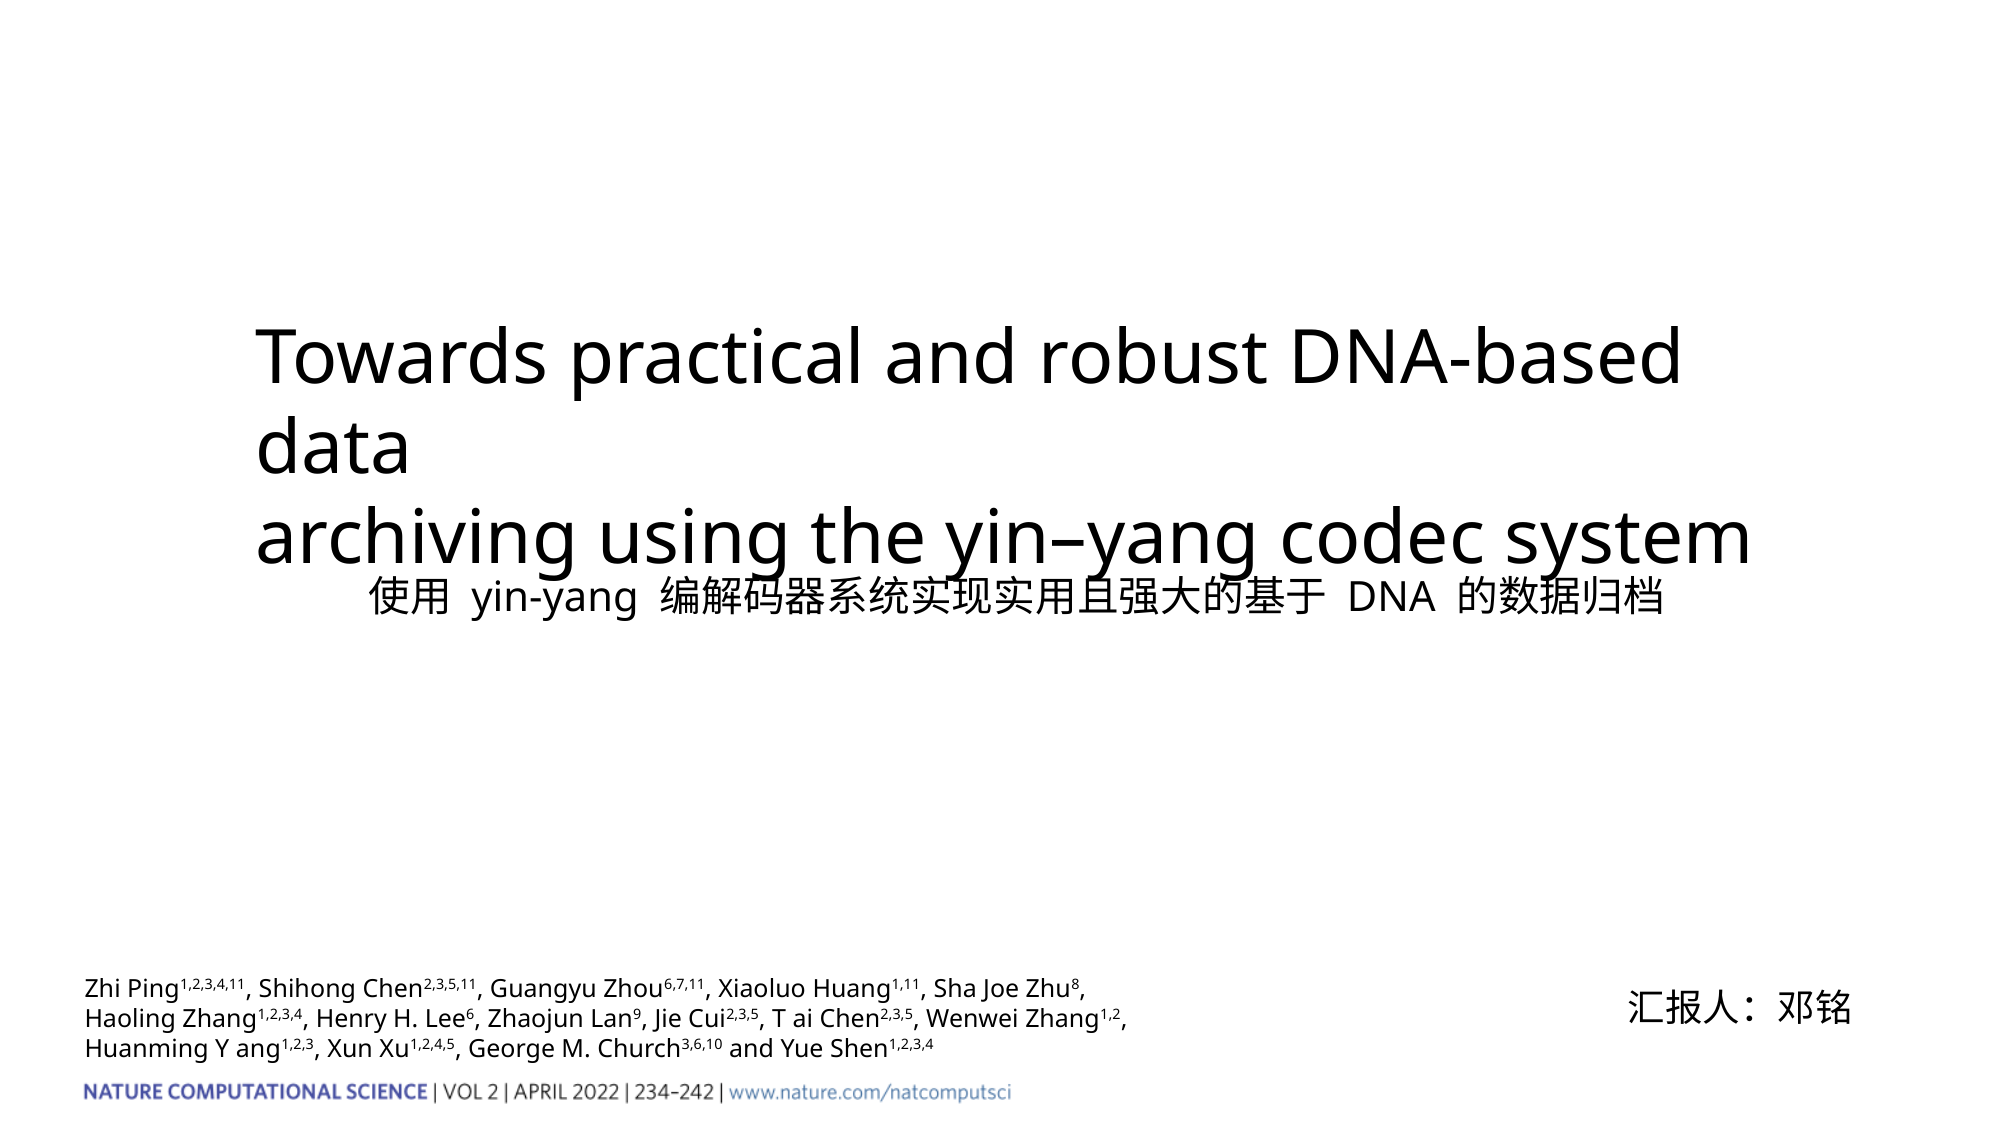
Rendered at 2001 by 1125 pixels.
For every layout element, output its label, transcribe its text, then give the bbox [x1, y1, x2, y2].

text_box Zhi Ping1,2,3,4,11, Shihong Chen2,3,5,11, Guangyu Zhou6,7,11, Xiaoluo Huang1,11, Sha Joe Zhu8, Haoling Zhang1,2,3,4, Henry H. Lee6, Zhaojun Lan9, Jie Cui2,3,5, T ai Chen2,3,5, Wenwei Zhang1,2, Huanming Y ang1,2,3, Xun Xu1,2,4,5, George M. Church3,6,10 and Yue Shen1,2,3,4 [69, 964, 1344, 1070]
picture [67, 1070, 1025, 1113]
text_box 汇报人：邓铭 [1613, 976, 1870, 1037]
text_box 使用 yin-yang 编解码器系统实现实用且强大的基于 DNA 的数据归档 [353, 562, 1696, 628]
text_box Towards practical and robust DNA-based data archiving using the yin–yang codec system [240, 300, 1809, 586]
